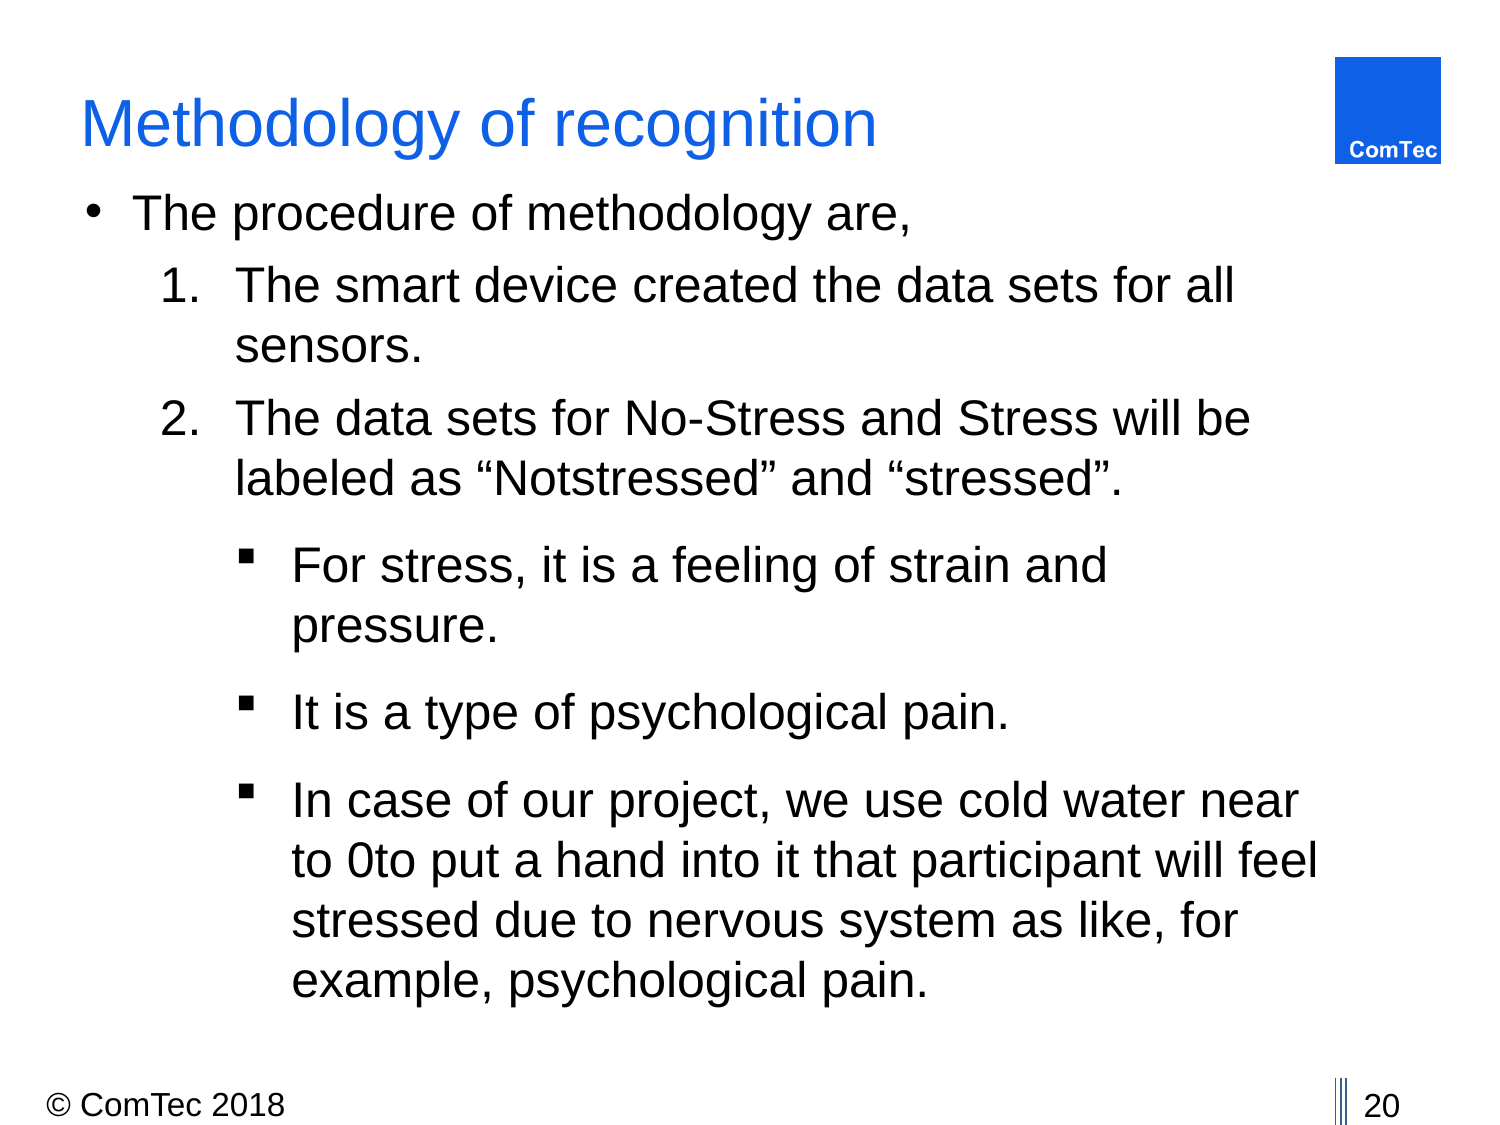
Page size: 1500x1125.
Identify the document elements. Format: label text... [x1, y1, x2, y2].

picture [1335, 57, 1441, 164]
title Methodology of recognition [64, 42, 1155, 197]
